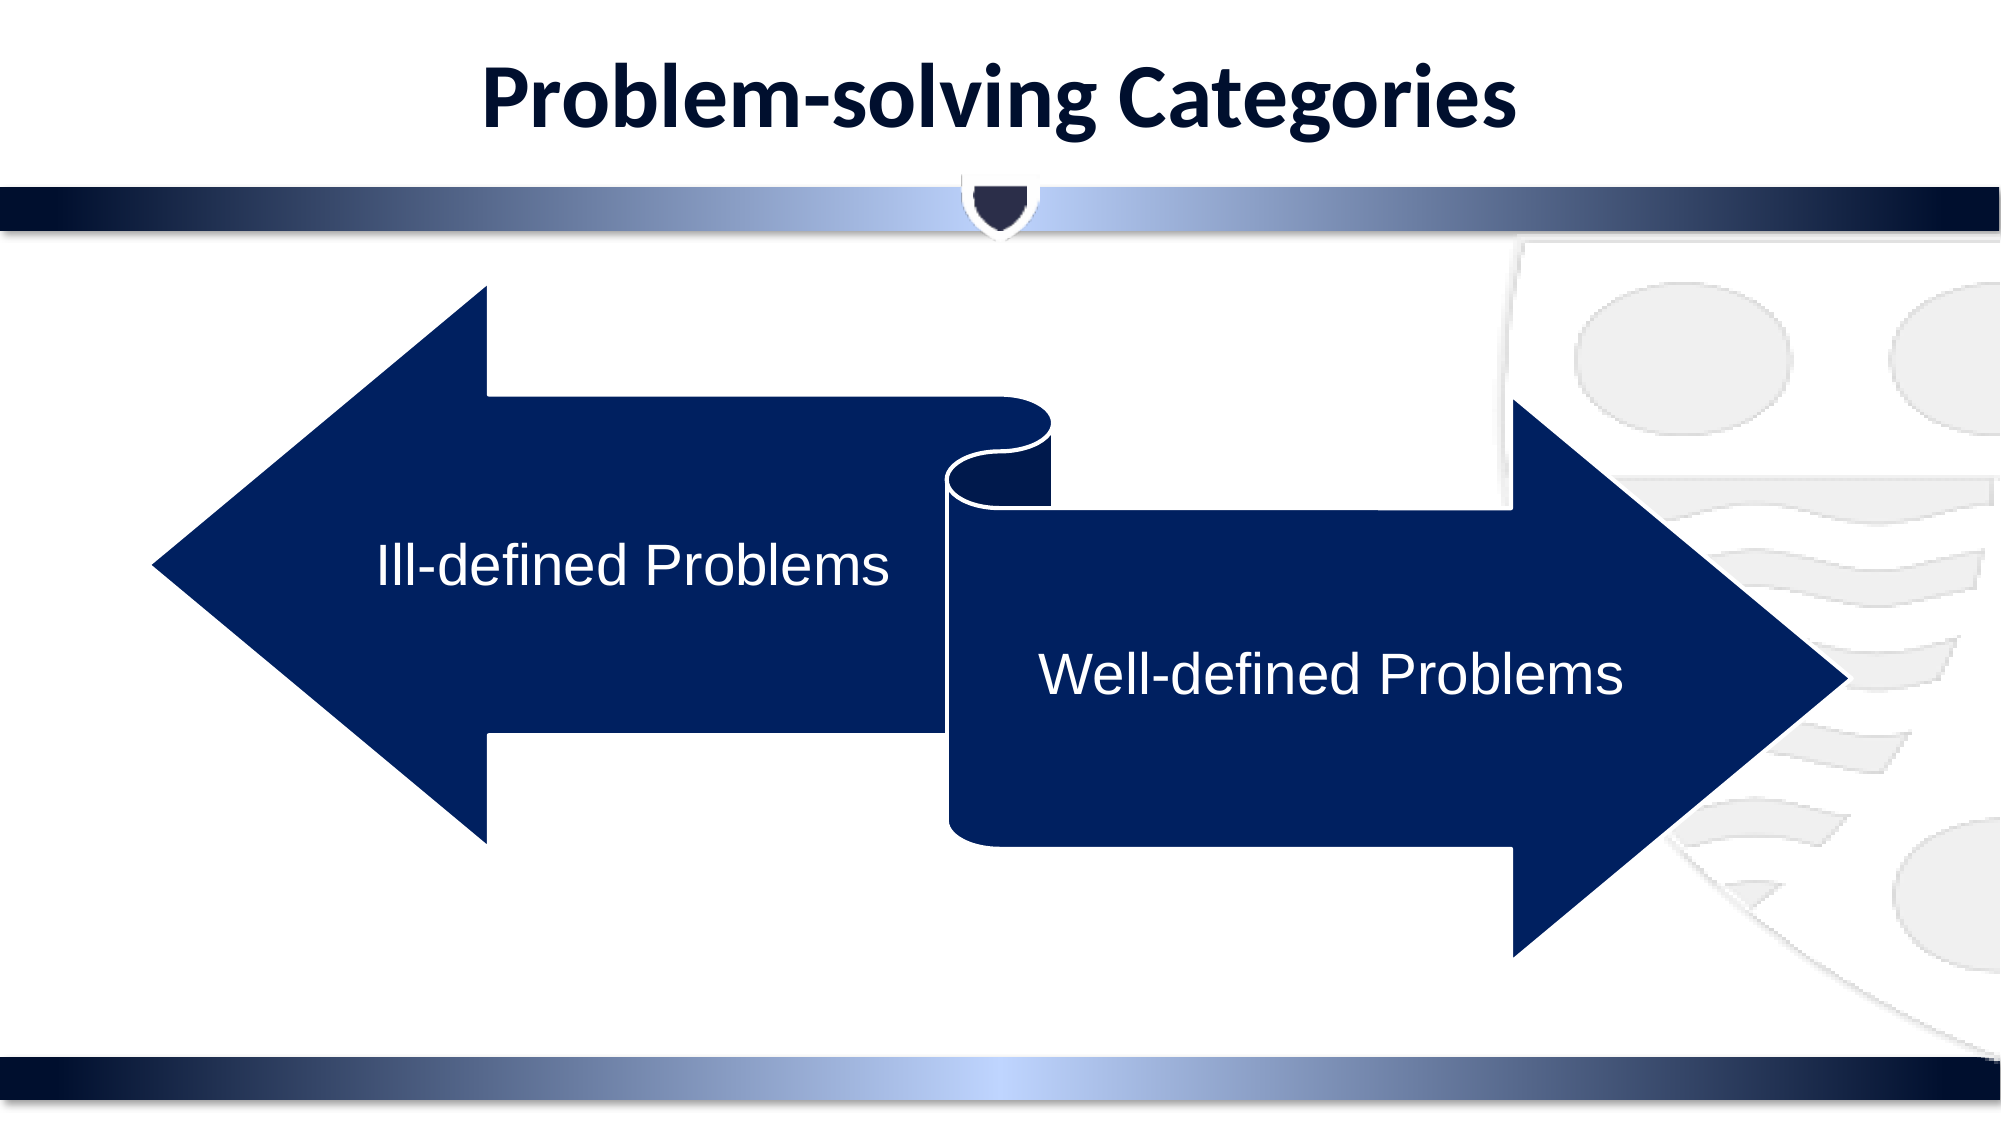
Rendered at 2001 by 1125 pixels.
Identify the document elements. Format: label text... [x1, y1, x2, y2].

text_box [147, 224, 1852, 1019]
title Problem-solving Categories [99, 31, 1900, 150]
picture [960, 174, 1040, 224]
